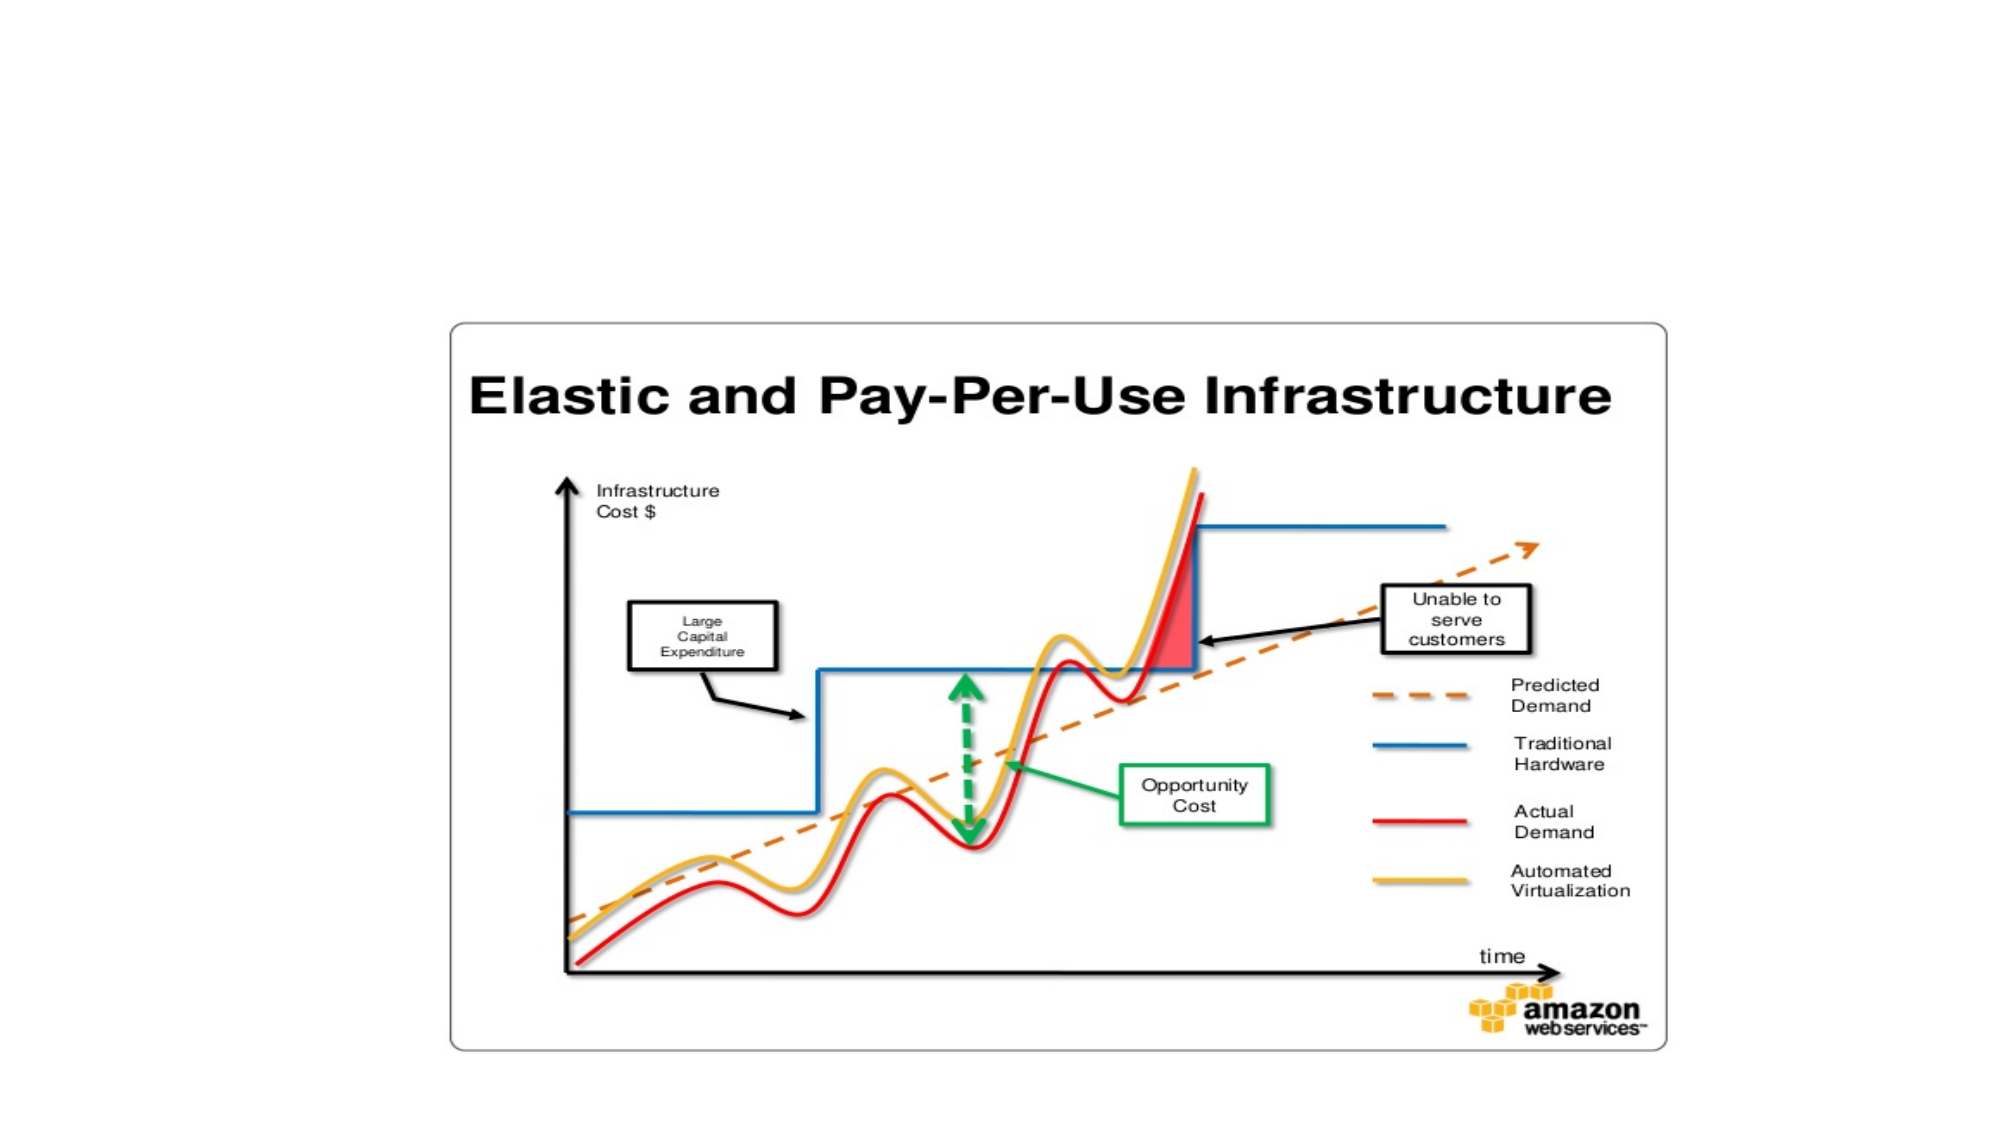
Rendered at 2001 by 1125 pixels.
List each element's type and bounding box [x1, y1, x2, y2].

picture [431, 308, 1687, 1066]
